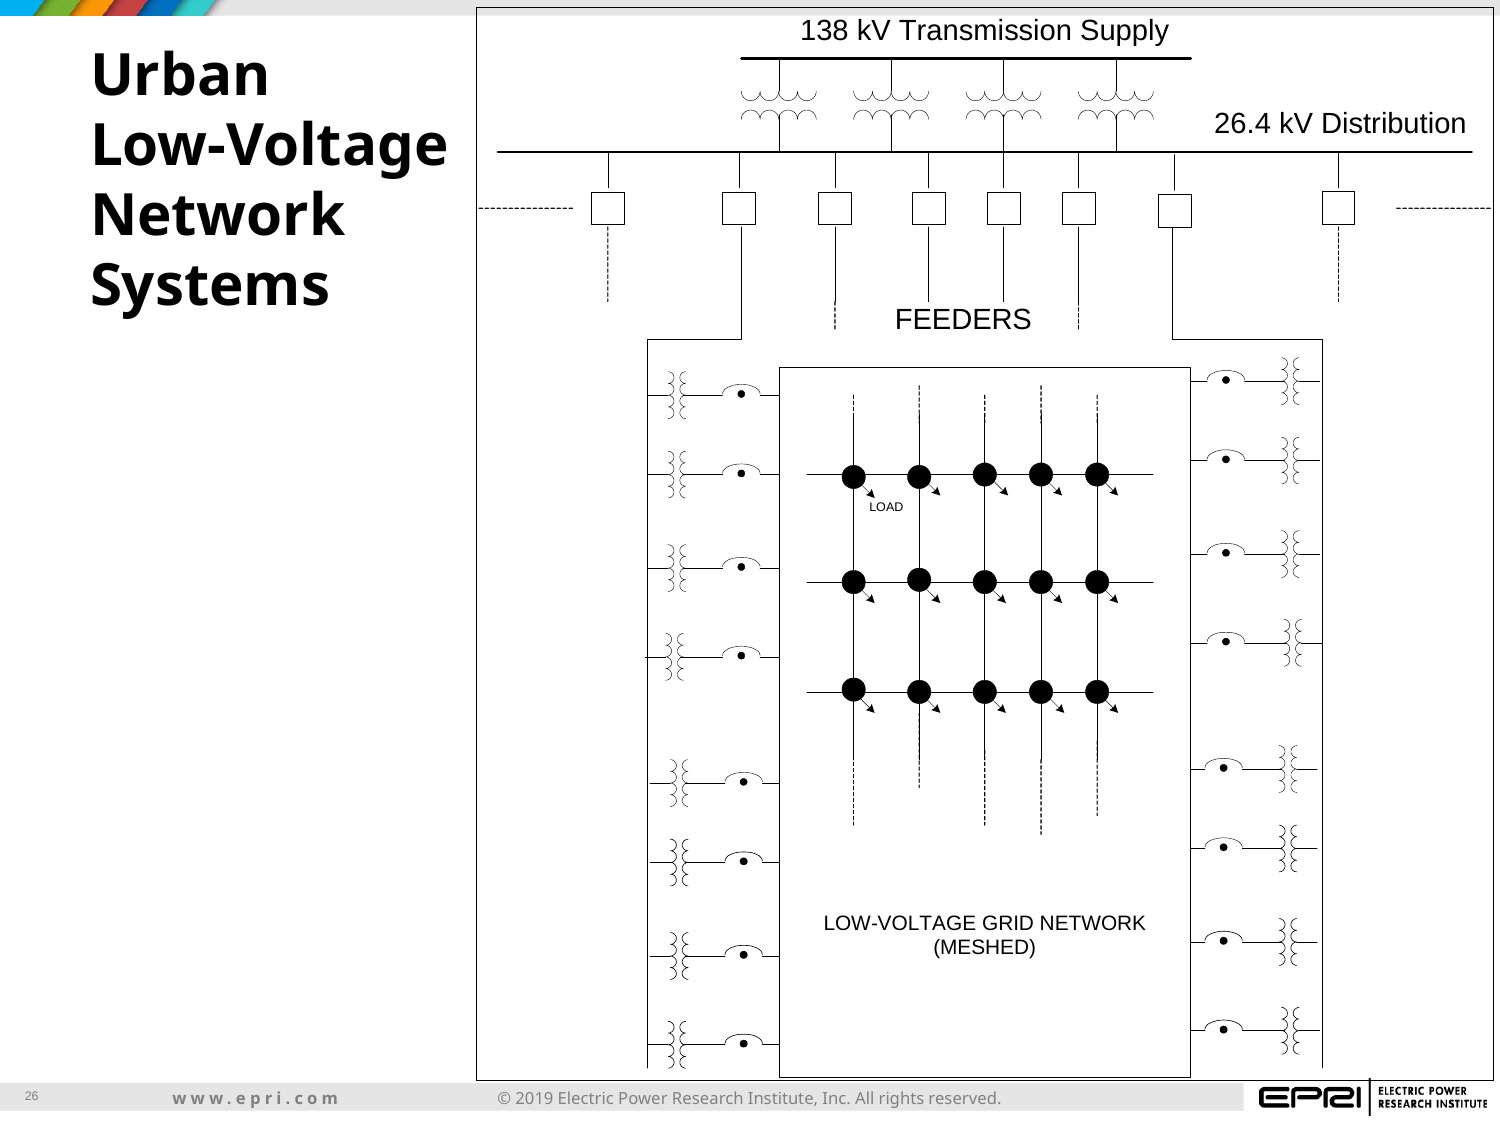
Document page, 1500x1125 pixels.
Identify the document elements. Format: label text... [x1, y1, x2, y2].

picture [34, 0, 268, 16]
picture [476, 7, 1494, 1116]
title Urban Low-Voltage Network Systems [74, 29, 476, 876]
